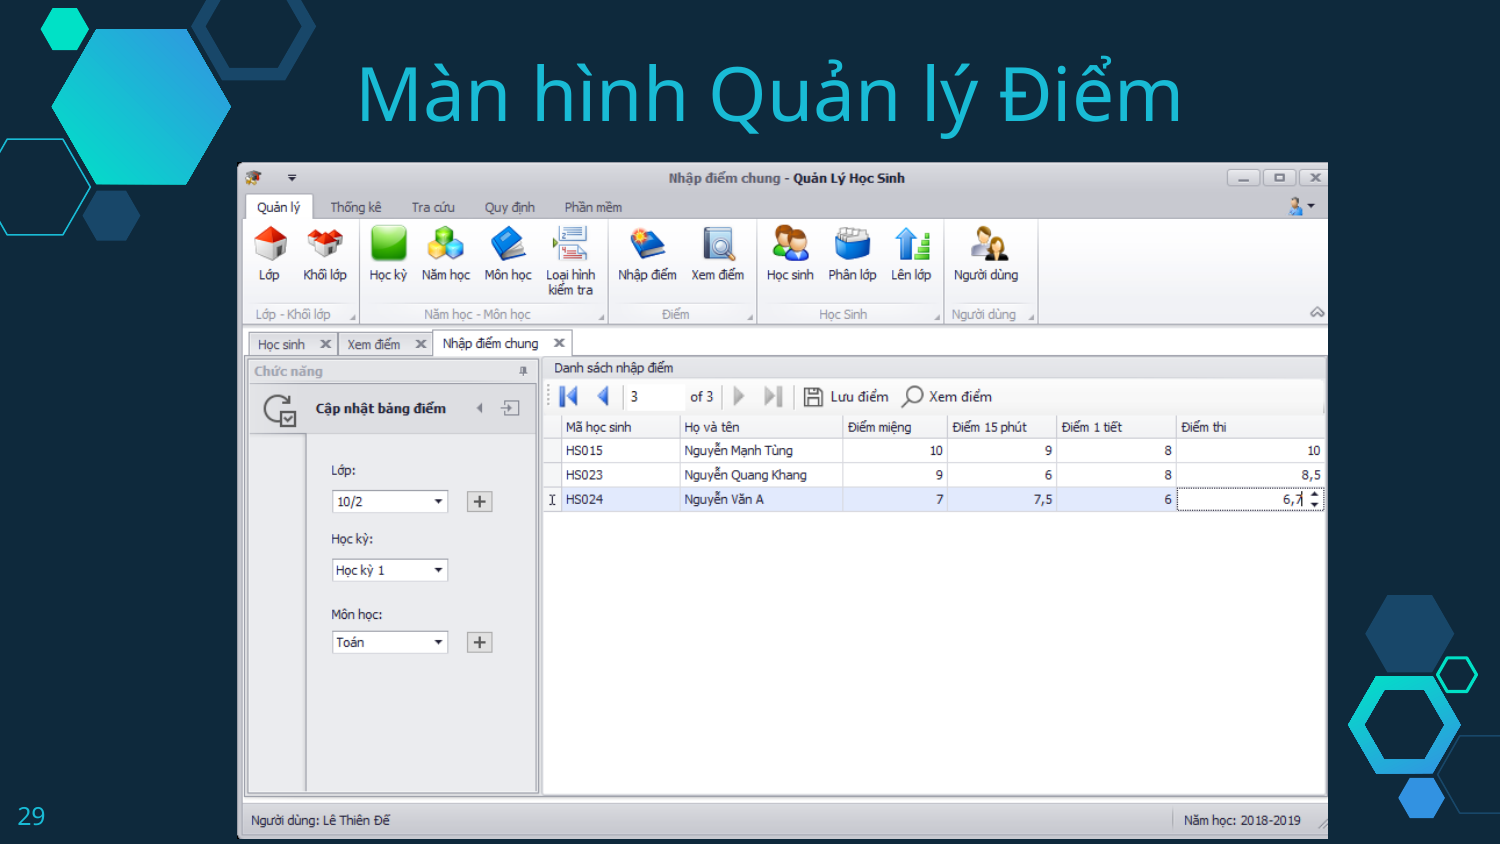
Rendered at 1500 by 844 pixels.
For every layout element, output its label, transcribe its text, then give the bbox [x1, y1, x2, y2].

slide_number 29 [2, 785, 93, 844]
text_box Màn hình Quản lý Điểm [340, 31, 1289, 161]
picture [237, 162, 1328, 839]
